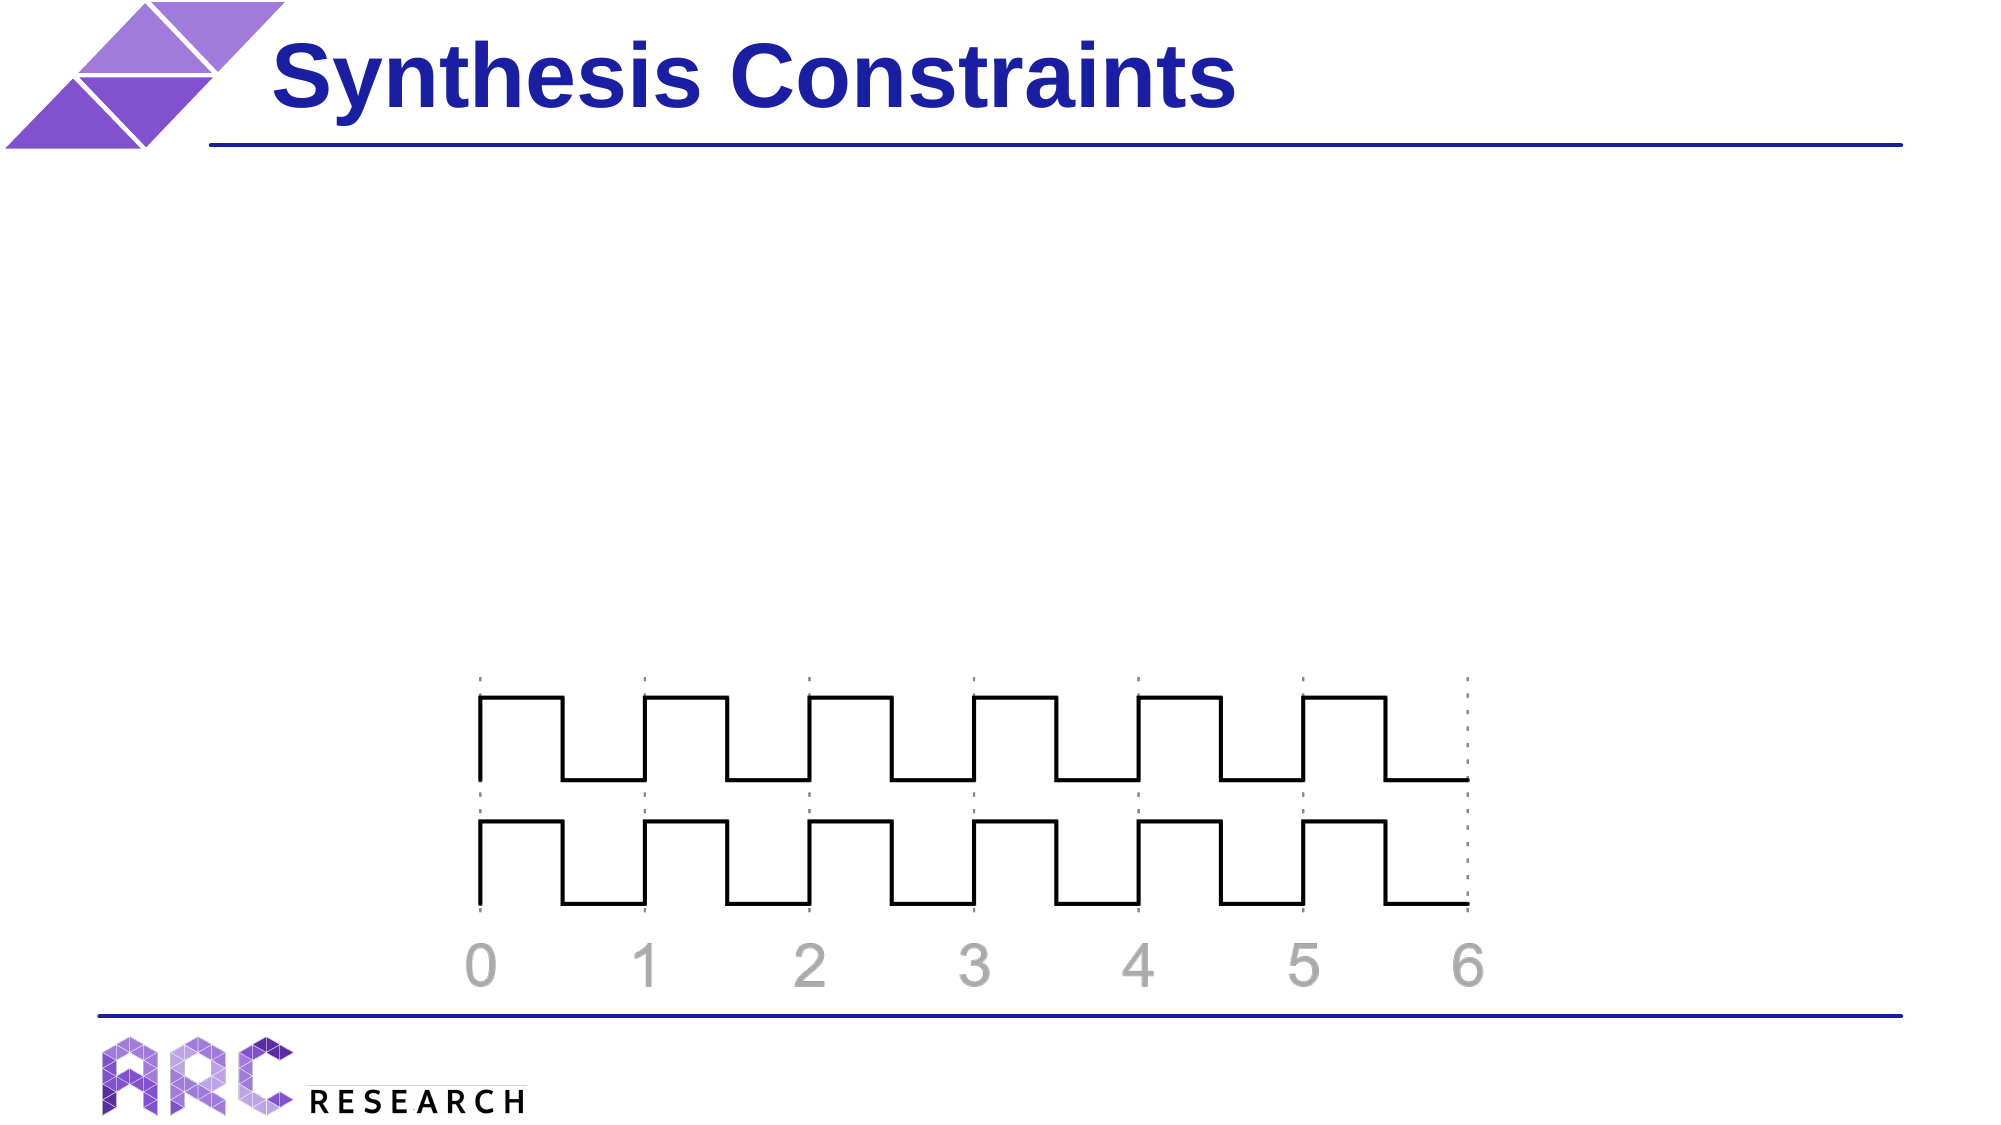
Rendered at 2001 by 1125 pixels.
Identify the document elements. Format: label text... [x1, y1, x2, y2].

picture [99, 1036, 296, 1119]
picture [396, 675, 1548, 1005]
title Synthesis Constraints [249, 0, 1796, 143]
picture [307, 1083, 527, 1116]
